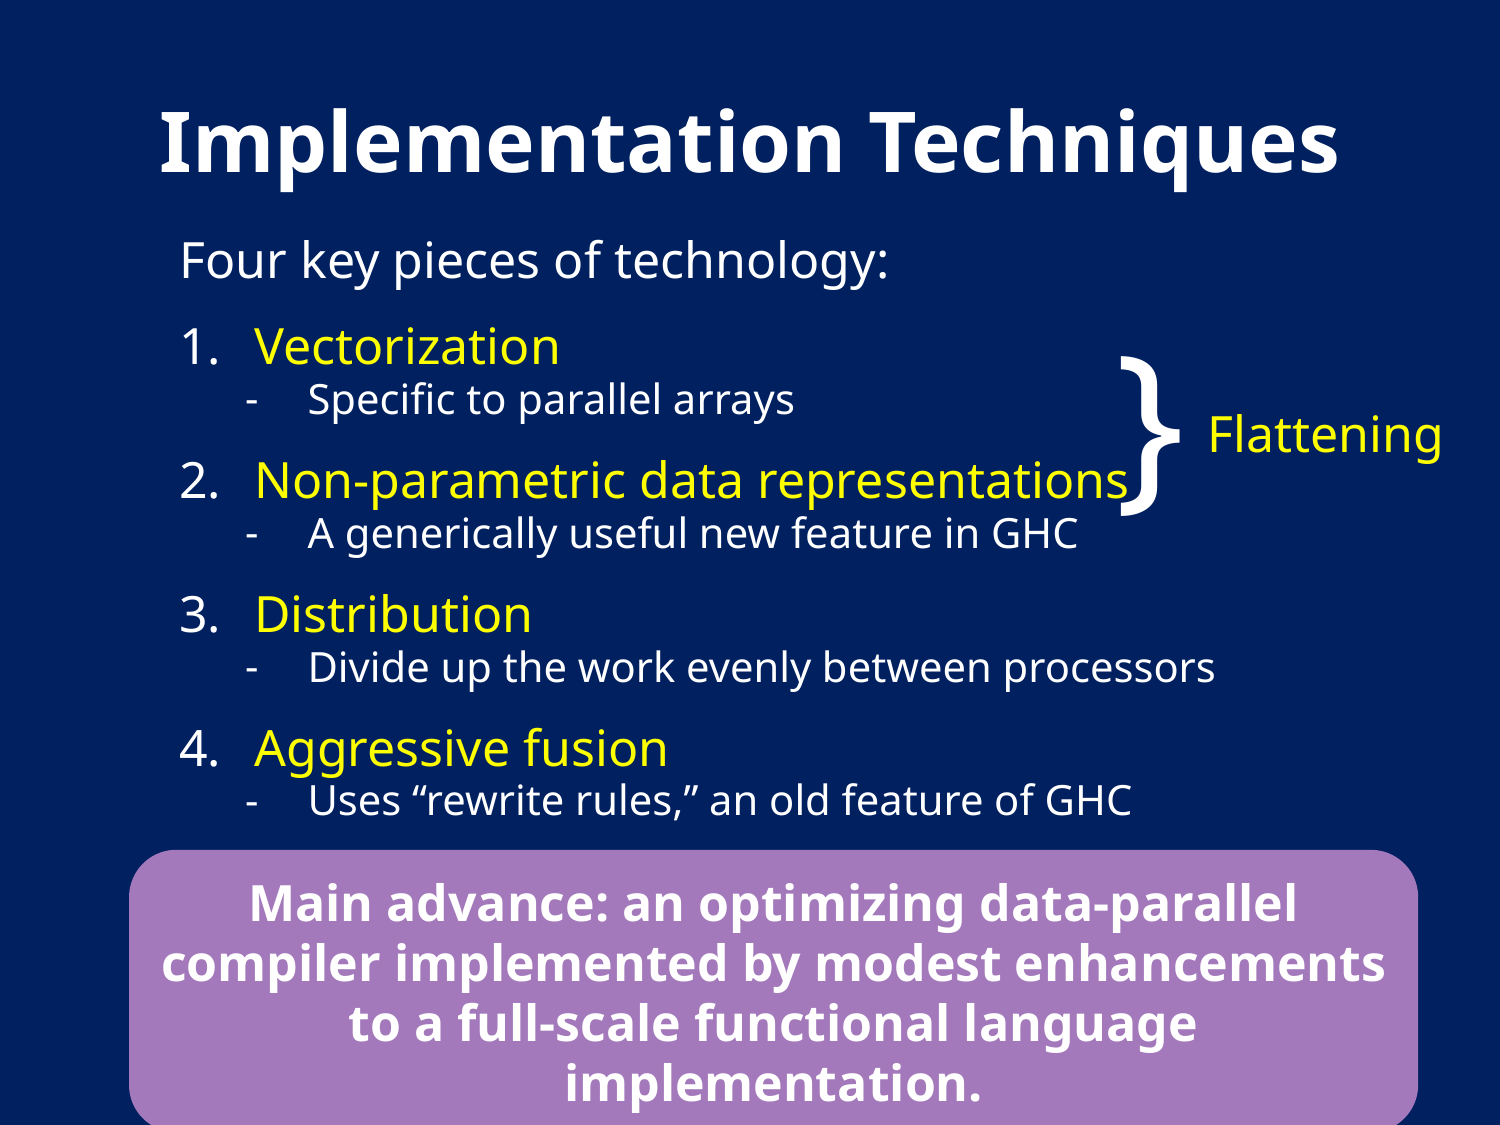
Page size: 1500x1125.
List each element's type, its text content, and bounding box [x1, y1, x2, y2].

text_box } [1100, 297, 1200, 532]
list Four key pieces of technology: Vectorization Specific to parallel arrays Non-parametric data representations A generically useful new feature in GHC Distribution Divide up the work evenly between processors Aggressive fusion Uses “rewrite rules,” an old feature of GHC [164, 233, 1396, 856]
text_box Main advance: an optimizing data-parallel compiler implemented by modest enhancements to a full-scale functional language implementation. [129, 849, 1419, 1125]
title Implementation Techniques [75, 45, 1425, 233]
text_box Flattening [1192, 394, 1459, 470]
